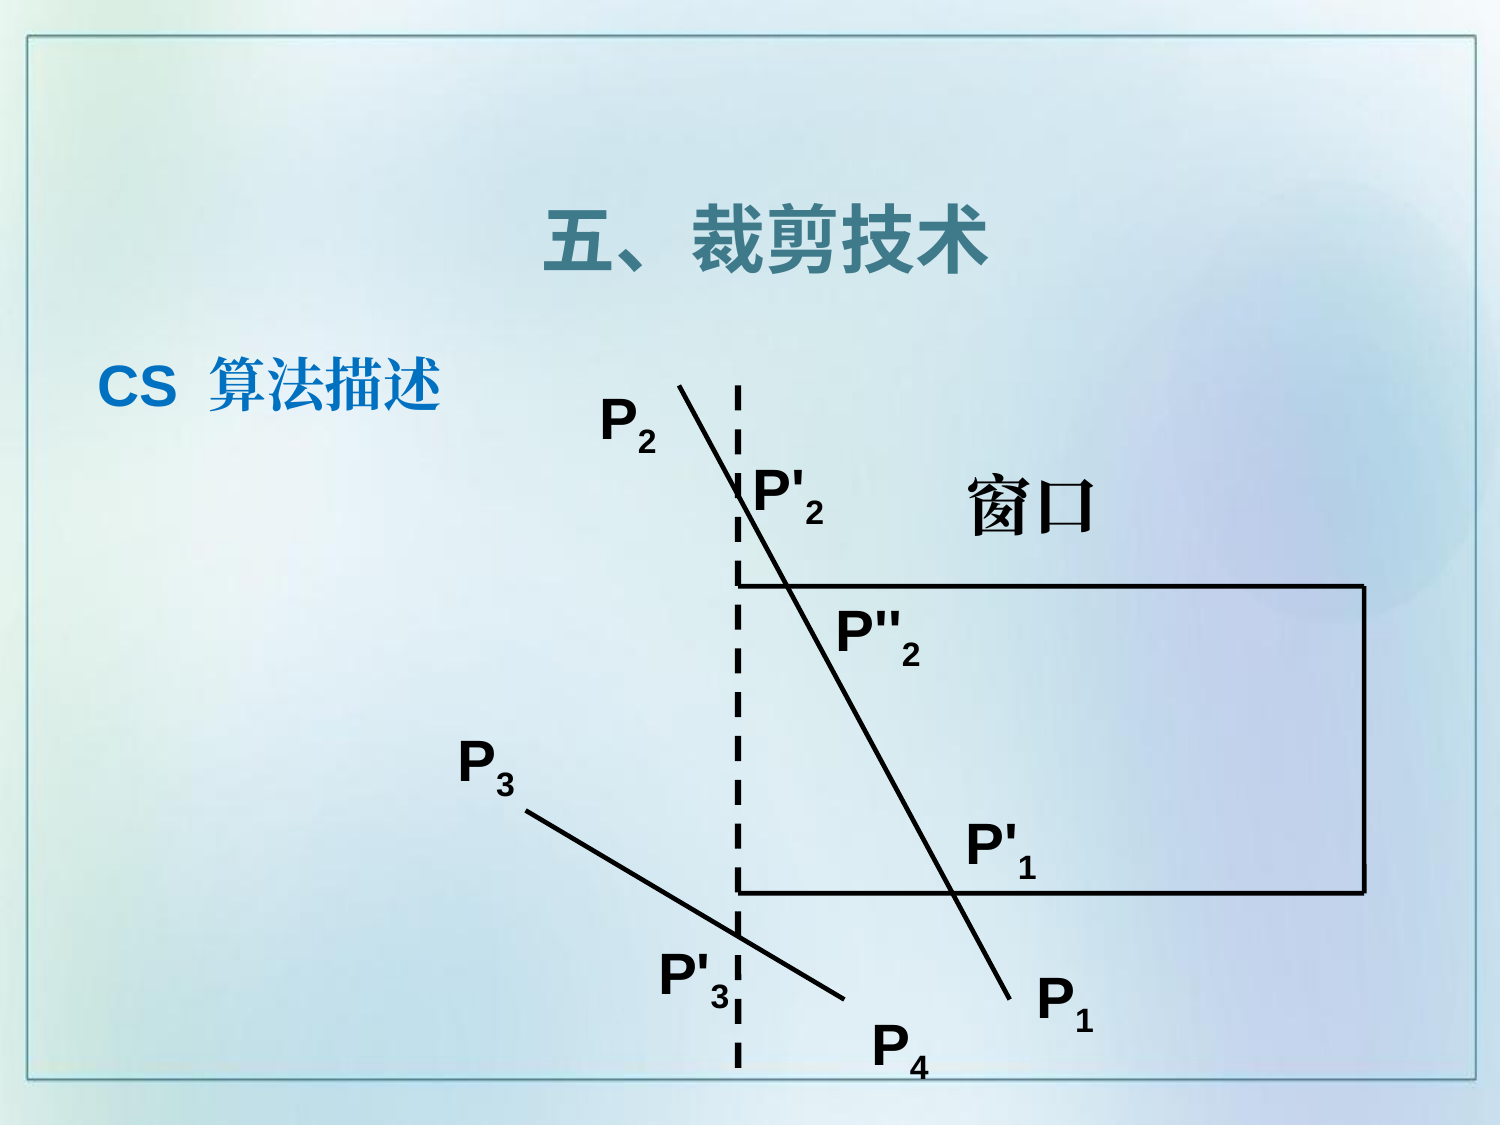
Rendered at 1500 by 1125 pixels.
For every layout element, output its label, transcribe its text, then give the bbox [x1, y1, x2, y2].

title CS 算法描述 [82, 290, 568, 426]
picture [0, 0, 1500, 1125]
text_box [442, 373, 1365, 1085]
text_box 五、裁剪技术 [64, 184, 1466, 290]
